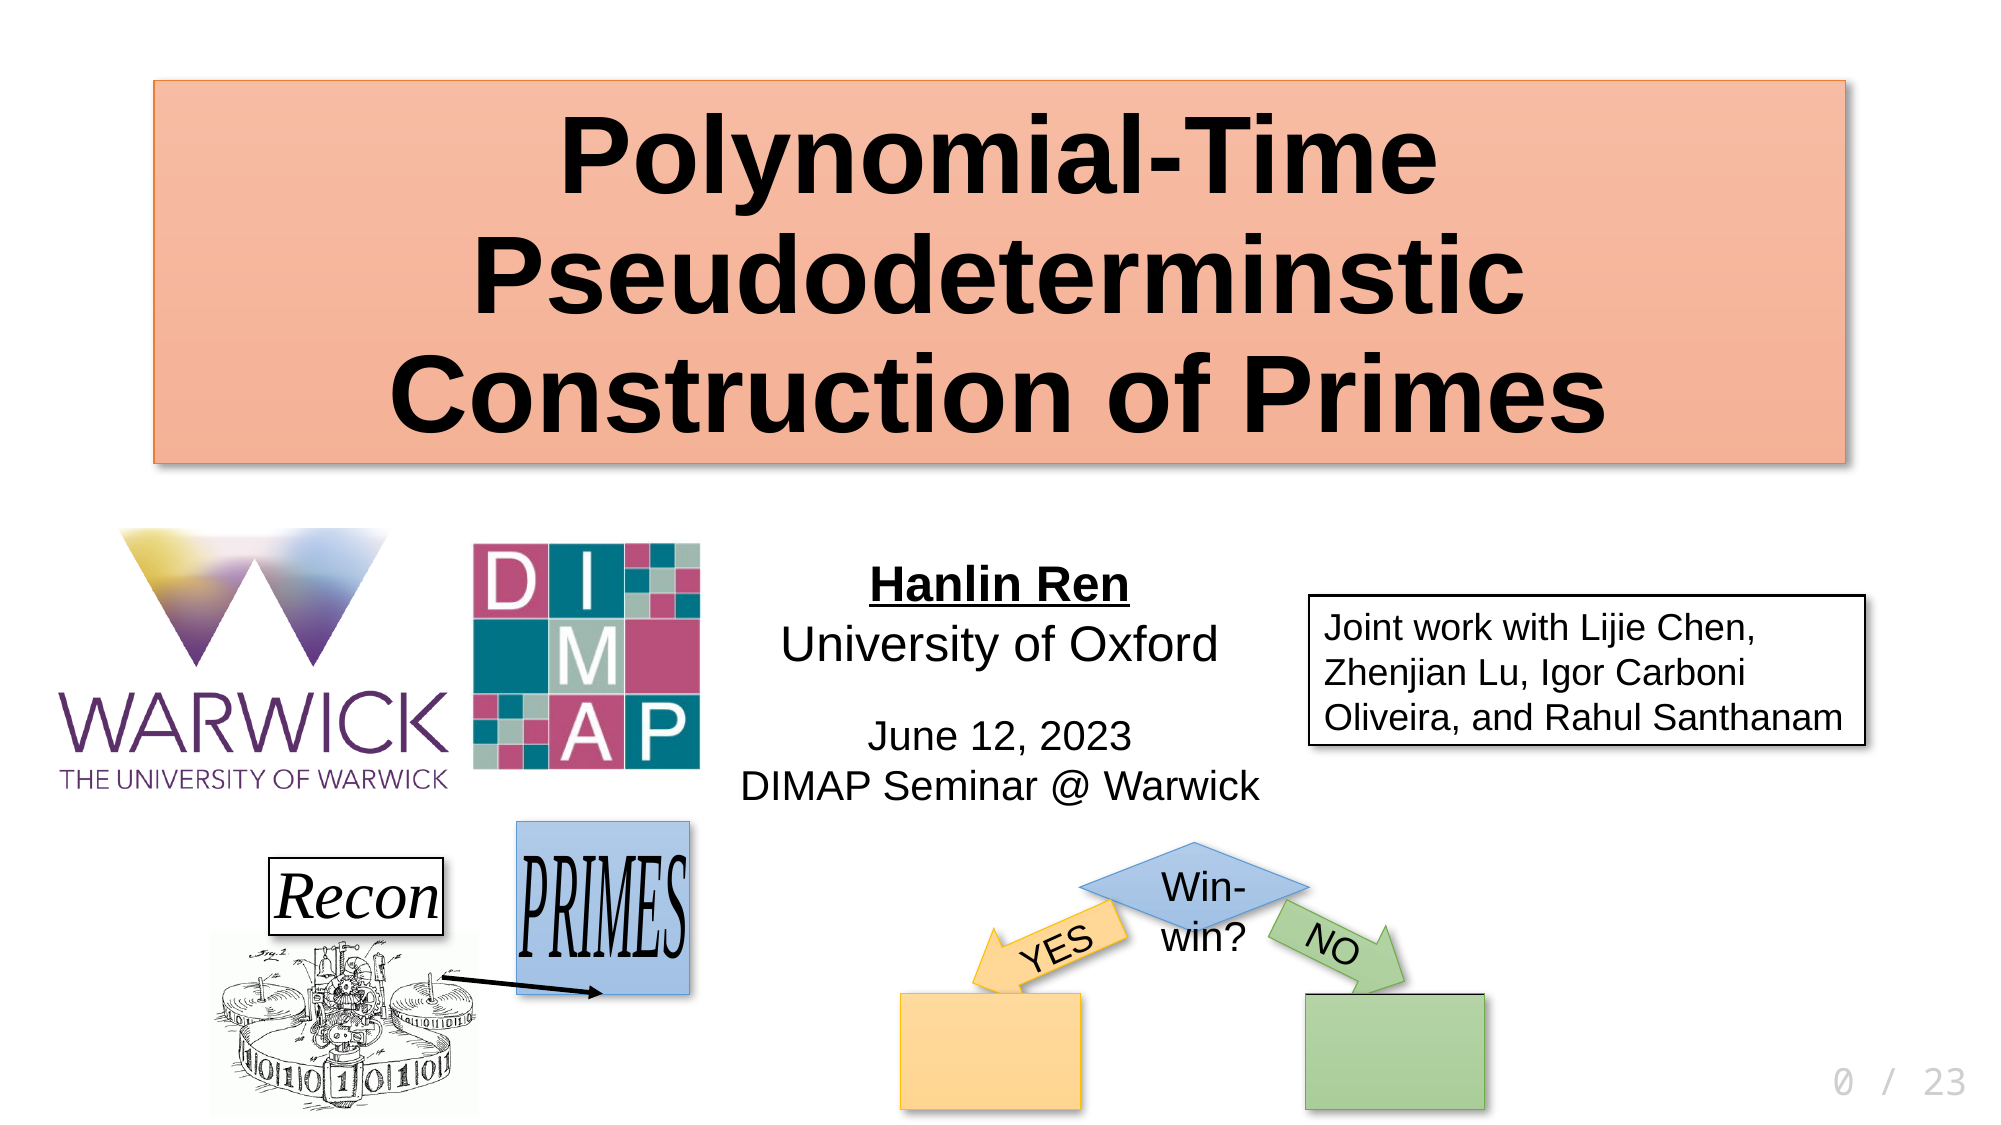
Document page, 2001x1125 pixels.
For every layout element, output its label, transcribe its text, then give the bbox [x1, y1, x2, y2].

text_box Hanlin Ren University of Oxford [730, 543, 1270, 679]
picture [470, 540, 701, 770]
picture [58, 528, 449, 789]
text_box Joint work with Lijie Chen, Zhenjian Lu, Igor Carboni Oliveira, and Rahul Santhanam [1308, 594, 1866, 746]
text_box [209, 821, 689, 1117]
text_box 0 / 23 [1794, 1050, 2000, 1110]
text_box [900, 842, 1485, 1110]
title Polynomial-Time Pseudodeterminstic Construction of Primes [153, 80, 1846, 464]
text_box June 12, 2023 DIMAP Seminar @ Warwick [697, 701, 1303, 817]
